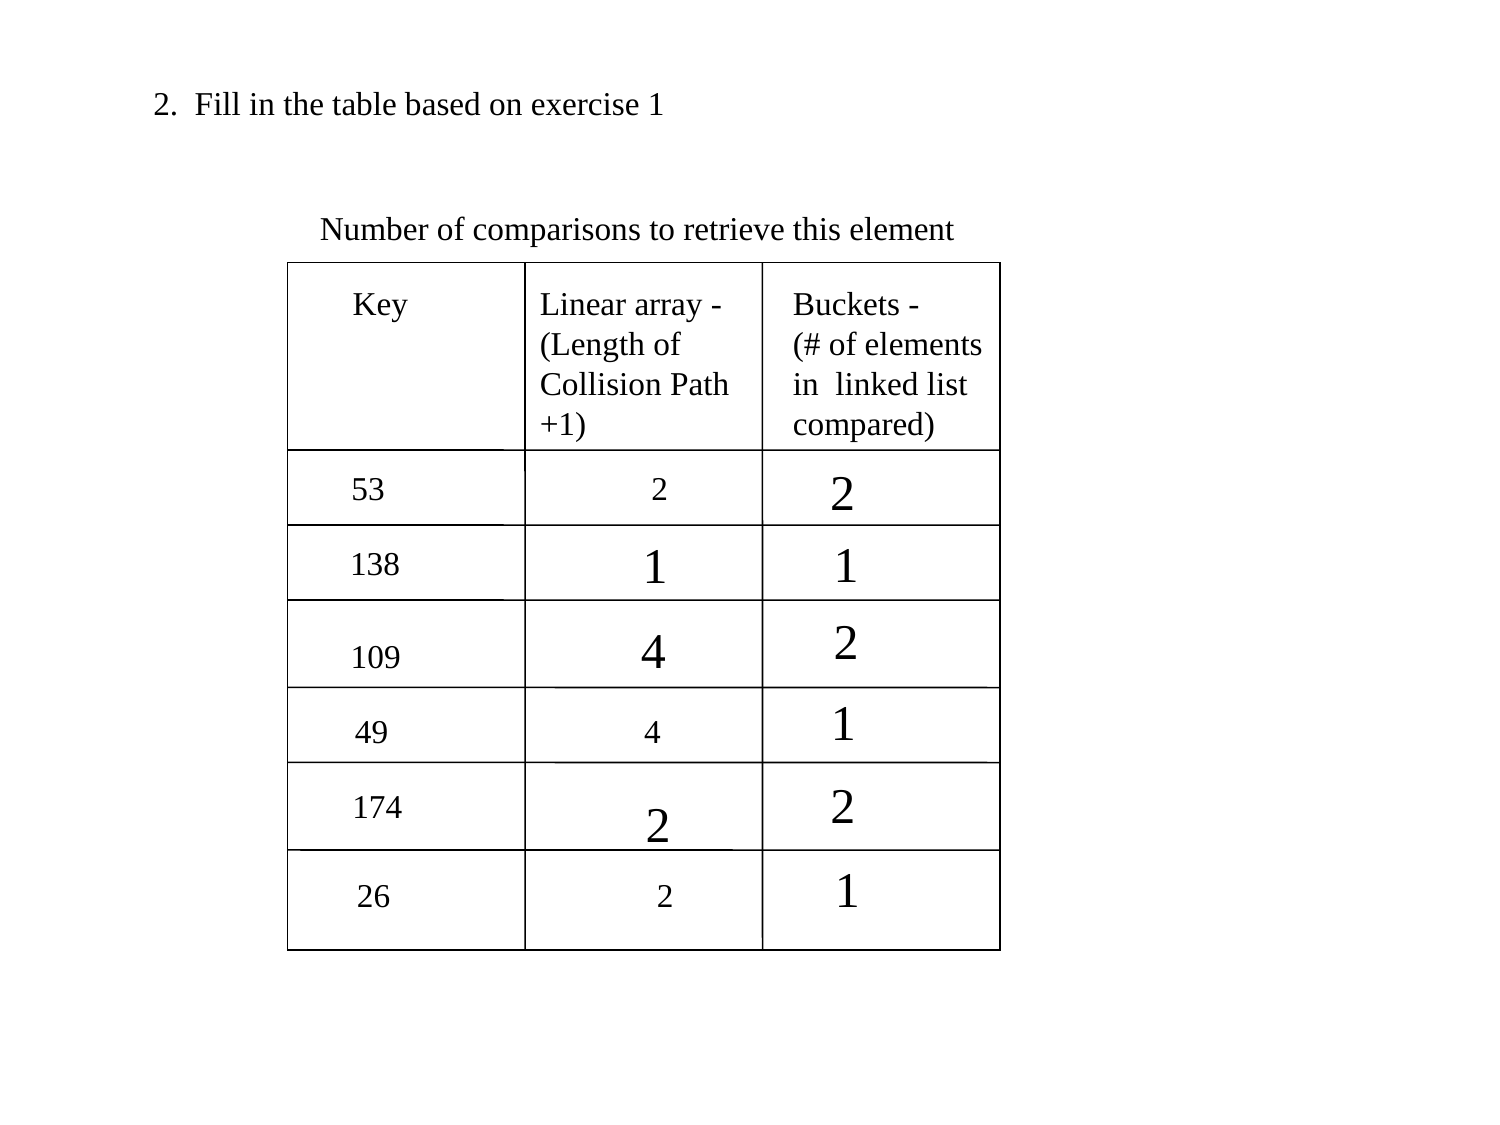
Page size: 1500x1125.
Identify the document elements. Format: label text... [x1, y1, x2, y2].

text_box Linear array - (Length of Collision Path +1) [525, 274, 778, 450]
text_box [526, 851, 762, 950]
text_box 138 [335, 535, 416, 590]
text_box [763, 601, 1000, 687]
text_box 4 [625, 611, 667, 687]
text_box [287, 601, 525, 687]
text_box 49 4 [340, 703, 677, 758]
text_box 2 [815, 453, 960, 529]
text_box 174 [337, 778, 579, 833]
text_box [763, 451, 1000, 525]
text_box [969, 526, 1000, 600]
text_box [526, 763, 762, 850]
text_box 1 [630, 525, 658, 601]
text_box Key [337, 274, 424, 330]
text_box [287, 688, 525, 762]
text_box 53 2 [336, 460, 684, 515]
text_box 1 [816, 682, 966, 758]
text_box 1 [820, 849, 971, 925]
text_box [287, 763, 525, 950]
text_box 2 [818, 601, 969, 677]
text_box [763, 763, 1000, 850]
text_box [763, 262, 999, 274]
text_box [763, 526, 818, 600]
text_box [287, 262, 525, 450]
text_box 2. Fill in the table based on exercise 1 [138, 74, 681, 130]
text_box [763, 688, 1000, 762]
text_box [763, 851, 1000, 950]
text_box 109 [335, 628, 516, 683]
text_box [526, 526, 630, 600]
text_box [526, 601, 762, 687]
text_box 26 2 [342, 867, 689, 922]
text_box 2 [630, 784, 663, 860]
text_box Number of comparisons to retrieve this element [305, 199, 971, 255]
text_box [287, 451, 525, 525]
text_box 1 [818, 524, 969, 600]
text_box [658, 526, 762, 600]
text_box [287, 526, 525, 600]
text_box 2 [815, 766, 966, 841]
text_box Buckets - (# of elements in linked list compared) [778, 274, 999, 450]
text_box [526, 262, 762, 274]
text_box [526, 451, 762, 525]
text_box [526, 688, 762, 762]
